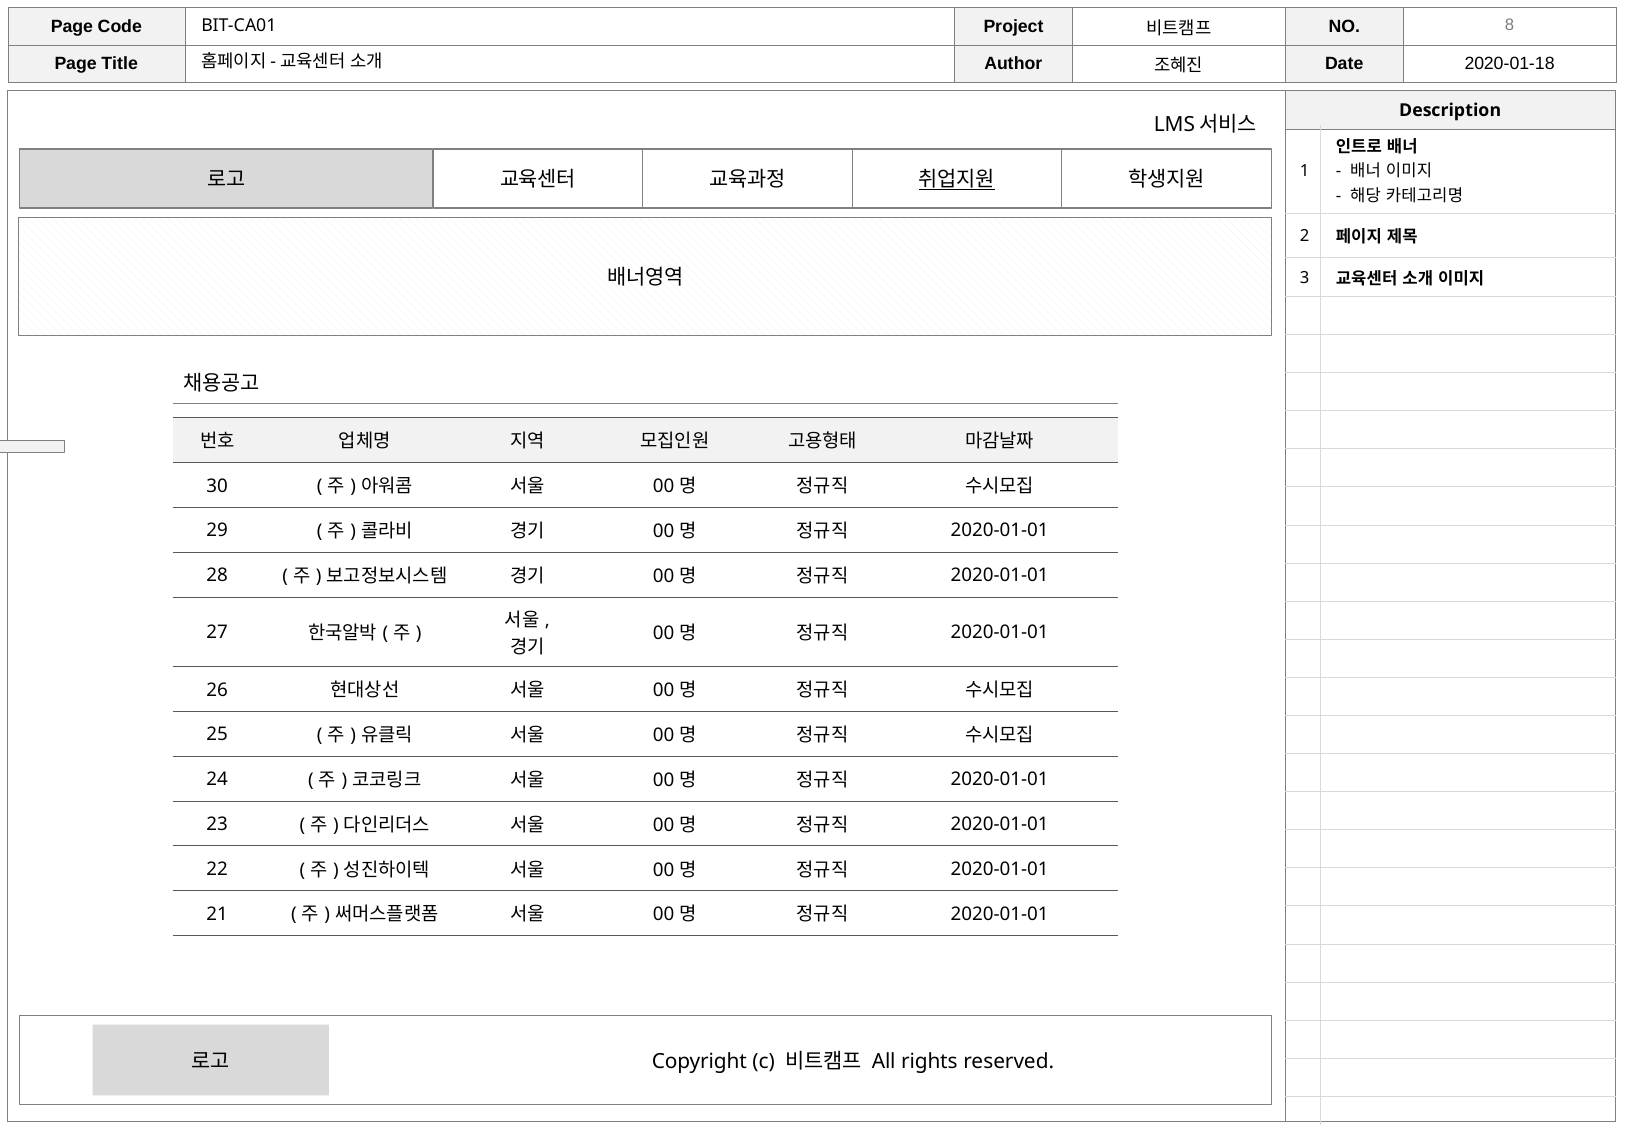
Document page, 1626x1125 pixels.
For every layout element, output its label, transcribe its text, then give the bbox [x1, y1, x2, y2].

table_cell (주)보고정보시스템 [261, 553, 468, 597]
table_cell 수시모집 [882, 463, 1118, 507]
table_cell [1321, 564, 1616, 601]
table_cell 정규직 [763, 712, 882, 756]
table_cell 서울 [468, 802, 586, 845]
table_cell 정규직 [763, 757, 882, 801]
table_cell 23 [173, 802, 261, 845]
table_cell [1285, 335, 1320, 372]
table_cell 경기 [468, 553, 586, 597]
table_cell [1285, 373, 1320, 410]
table_cell 정규직 [763, 598, 882, 666]
table_header 인트로 배너 - 배너 이미지 - 해당 카테고리명 [1321, 125, 1616, 213]
table_cell 수시모집 [882, 712, 1118, 756]
table_cell [1321, 373, 1616, 410]
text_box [19, 148, 1272, 209]
table_cell 2020-01-01 [882, 553, 1118, 597]
table_cell 경기 [468, 508, 586, 552]
table_cell 25 [173, 712, 261, 756]
table_cell [1285, 564, 1320, 601]
table_cell 서울 [468, 846, 586, 890]
table_cell 00명 [586, 667, 763, 711]
table_cell [1285, 602, 1320, 639]
table_cell 2020-01-01 [882, 508, 1118, 552]
table_cell 정규직 [763, 846, 882, 890]
table_cell 2020-01-01 [882, 891, 1118, 935]
table_cell 현대상선 [261, 667, 468, 711]
table_cell 27 [173, 598, 261, 666]
table_cell [1285, 297, 1320, 334]
table_cell (주)아워콤 [261, 463, 468, 507]
table_cell [1321, 868, 1616, 905]
table_header 고용형태 [763, 418, 882, 462]
table_cell [1321, 906, 1616, 944]
table_cell [1321, 945, 1616, 982]
table_cell 2020-01-01 [882, 846, 1118, 890]
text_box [164, 362, 1118, 404]
table_cell [1285, 716, 1320, 753]
table_cell [1285, 678, 1320, 715]
table_cell [1321, 411, 1616, 448]
table_cell [1321, 640, 1616, 677]
table_cell 2 [1285, 214, 1320, 257]
text_box BIT-CA01 [186, 6, 955, 42]
table_cell 정규직 [763, 802, 882, 845]
table_cell 28 [173, 553, 261, 597]
table_cell [1321, 487, 1616, 525]
table_cell [1285, 868, 1320, 905]
table_cell 00명 [586, 891, 763, 935]
table_cell 00명 [586, 757, 763, 801]
table_cell [1321, 1021, 1616, 1058]
table_cell [1321, 1097, 1616, 1125]
table_cell [1285, 792, 1320, 829]
table_cell (주)써머스플랫폼 [261, 891, 468, 935]
text_box [17, 216, 1274, 338]
table_cell [1285, 1097, 1320, 1125]
table_cell [1285, 945, 1320, 982]
table_cell [1285, 754, 1320, 791]
table_cell [1321, 449, 1616, 486]
text_box Copyright (c) 비트캠프 All rights reserved. [433, 1039, 1273, 1080]
table_cell 00명 [586, 802, 763, 845]
table_cell (주)코코링크 [261, 757, 468, 801]
table_cell [1321, 754, 1616, 791]
table_cell [1285, 1021, 1320, 1058]
table_cell [1285, 526, 1320, 563]
table_cell 22 [173, 846, 261, 890]
table_cell 서울 [468, 712, 586, 756]
table_header 번호 [173, 418, 261, 462]
table_cell 3 [1285, 258, 1320, 296]
table_cell [1321, 335, 1616, 372]
table_cell 정규직 [763, 553, 882, 597]
table_cell [1321, 602, 1616, 639]
table_cell 2020-01-01 [882, 757, 1118, 801]
table_header 업체명 [261, 418, 468, 462]
table_cell 정규직 [763, 508, 882, 552]
table_header 1 [1285, 125, 1320, 213]
table_cell [1285, 640, 1320, 677]
text_box 로고 [91, 1022, 331, 1097]
table_header 모집인원 [586, 418, 763, 462]
table_cell 서울 [468, 891, 586, 935]
table_cell [1285, 983, 1320, 1020]
table_cell 2020-01-01 [882, 598, 1118, 666]
table_cell 00명 [586, 598, 763, 666]
table_cell (주)성진하이텍 [261, 846, 468, 890]
table_cell 30 [173, 463, 261, 507]
table_cell 00명 [586, 553, 763, 597]
table_cell 00명 [586, 463, 763, 507]
table_cell 2020-01-01 [882, 802, 1118, 845]
table_header 지역 [468, 418, 586, 462]
table_cell 교육센터 소개 이미지 [1321, 258, 1616, 296]
table_cell 00명 [586, 846, 763, 890]
text_box 홈페이지-교육센터 소개 [186, 42, 955, 79]
table_cell 26 [173, 667, 261, 711]
table_cell [1321, 297, 1616, 334]
table_cell 29 [173, 508, 261, 552]
table_cell [1285, 906, 1320, 944]
table_cell [1321, 792, 1616, 829]
table_cell 21 [173, 891, 261, 935]
table_cell [1321, 983, 1616, 1020]
table_cell [1285, 487, 1320, 525]
table_cell 서울, 경기 [468, 598, 586, 666]
table_cell 00명 [586, 508, 763, 552]
text_box LMS서비스 [650, 96, 1274, 149]
table_cell [1285, 411, 1320, 448]
table_cell 정규직 [763, 463, 882, 507]
table_header 마감날짜 [882, 418, 1118, 462]
table_cell 정규직 [763, 667, 882, 711]
text_box [17, 1014, 1274, 1106]
table_cell [1285, 1059, 1320, 1096]
table_cell (주)다인리더스 [261, 802, 468, 845]
table_cell 서울 [468, 757, 586, 801]
table_cell [1321, 526, 1616, 563]
text_box 배너영역 [592, 256, 699, 297]
table_cell 한국알박(주) [261, 598, 468, 666]
table_cell 서울 [468, 463, 586, 507]
table_cell [1285, 449, 1320, 486]
table_cell [1321, 1059, 1616, 1096]
table_cell 24 [173, 757, 261, 801]
table_cell (주)콜라비 [261, 508, 468, 552]
table_cell 서울 [468, 667, 586, 711]
table_cell 페이지 제목 [1321, 214, 1616, 257]
table_cell 수시모집 [882, 667, 1118, 711]
table_cell 정규직 [763, 891, 882, 935]
table_cell [1321, 678, 1616, 715]
table_cell [1321, 830, 1616, 867]
table_cell [1321, 716, 1616, 753]
table_cell 00명 [586, 712, 763, 756]
table_cell [1285, 830, 1320, 867]
table_cell (주)유클릭 [261, 712, 468, 756]
text_box [0, 439, 67, 455]
